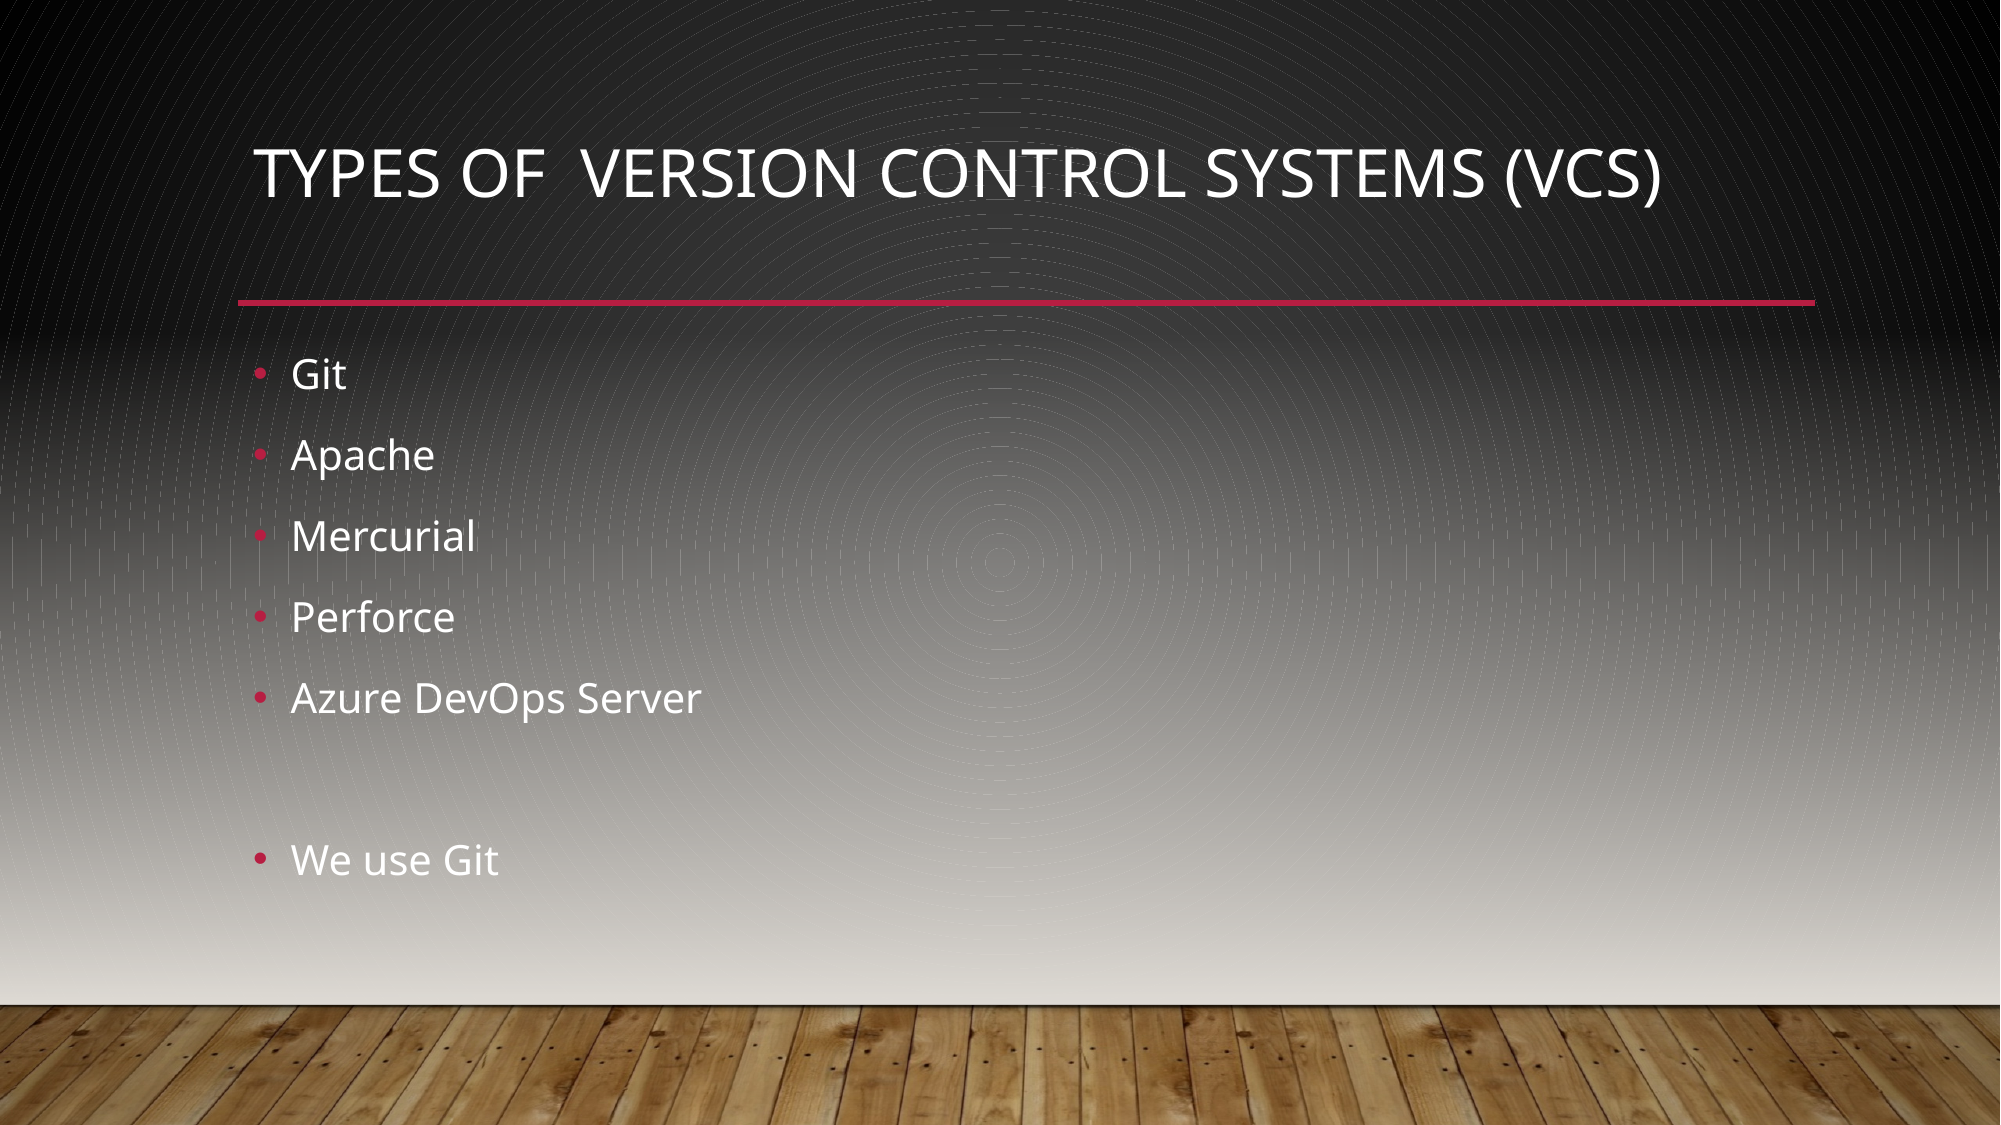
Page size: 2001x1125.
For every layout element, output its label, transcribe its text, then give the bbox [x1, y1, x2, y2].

title Types of Version Control Systems (VCS) [238, 131, 1814, 305]
list Git Apache Mercurial Perforce Azure DevOps Server We use Git [238, 330, 1814, 897]
picture [0, 1005, 2000, 1125]
